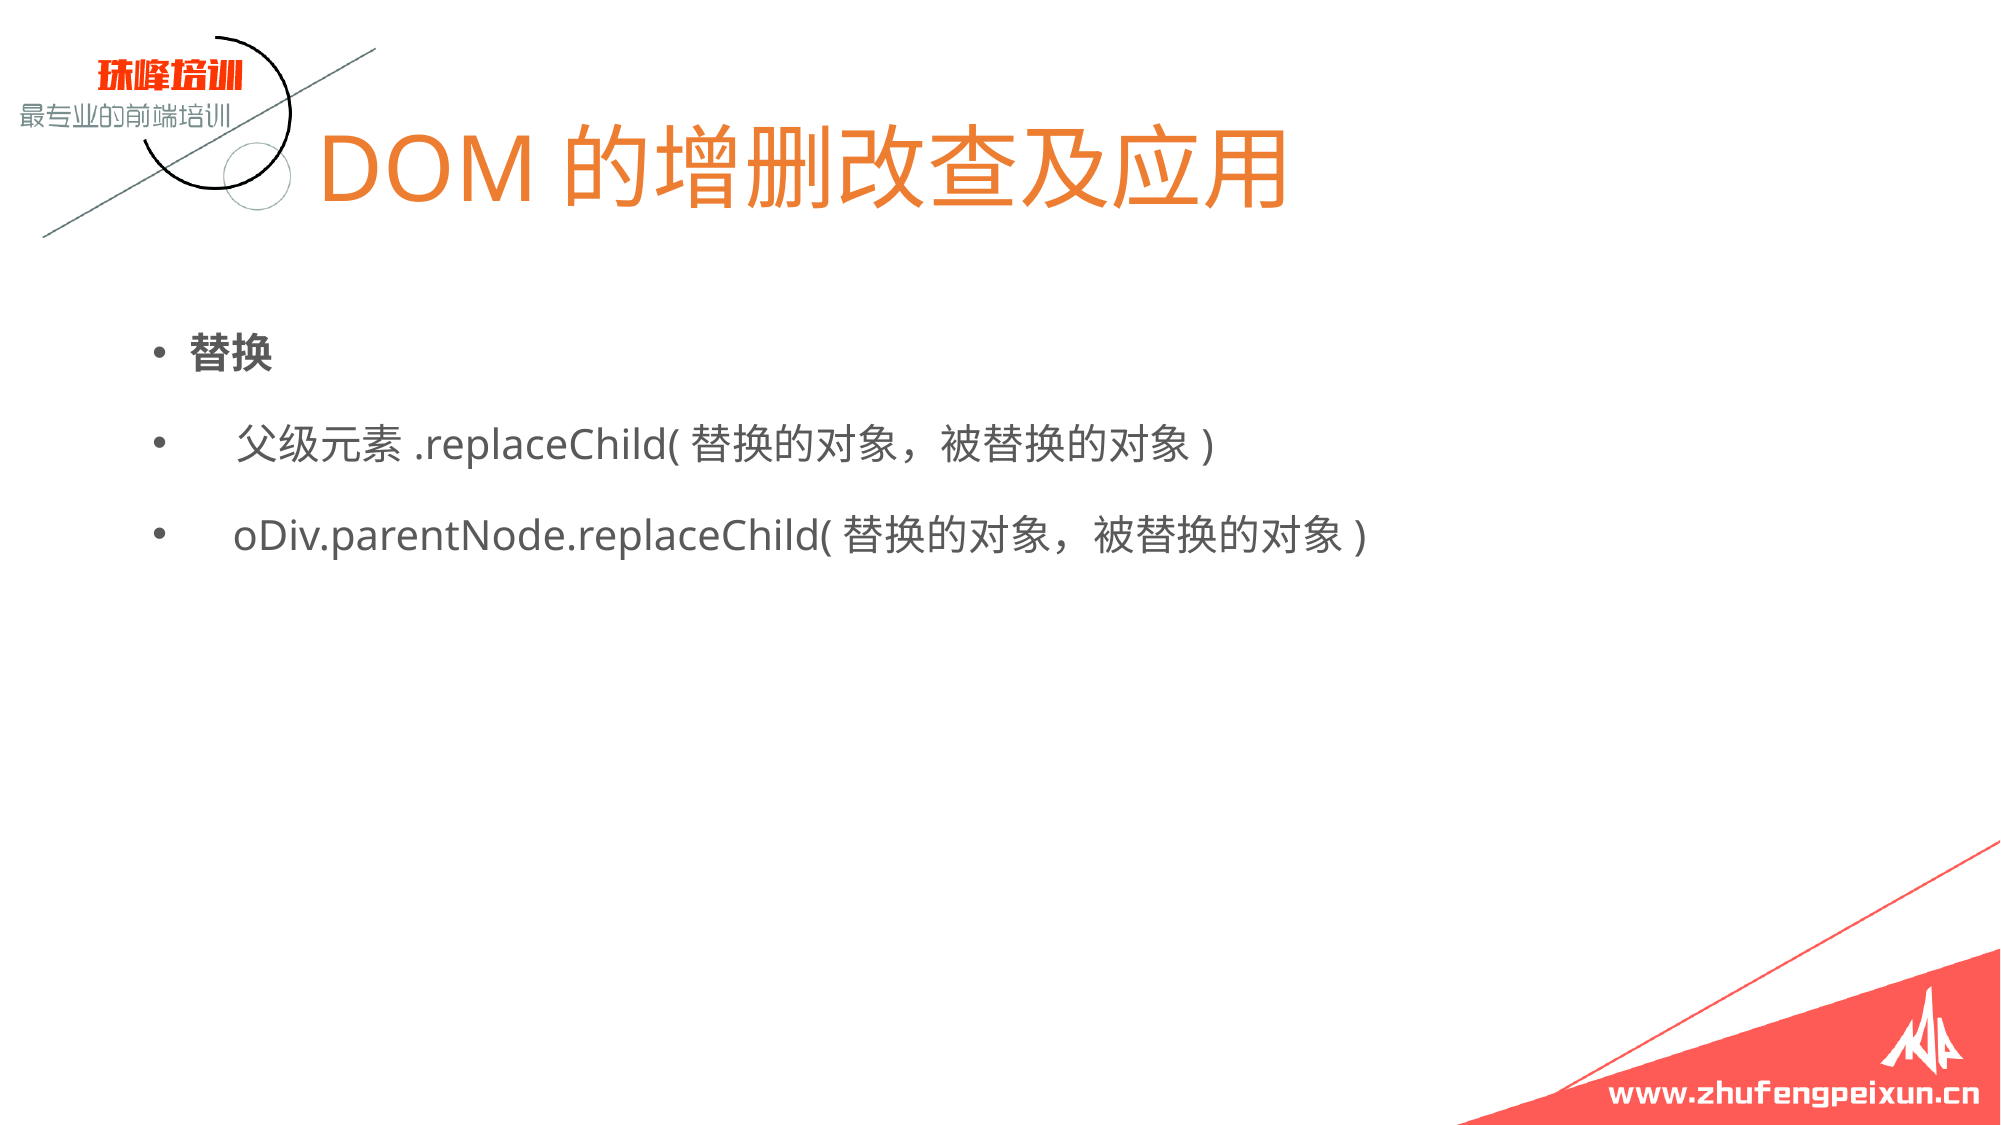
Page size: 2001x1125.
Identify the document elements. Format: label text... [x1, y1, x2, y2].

picture [1437, 796, 2001, 1125]
list 替换 父级元素.replaceChild(替换的对象，被替换的对象) oDiv.parentNode.replaceChild(替换的对象，被替换的对象) [137, 299, 1863, 1014]
picture [18, 36, 376, 238]
title DOM的增删改查及应用 [302, 114, 1799, 248]
